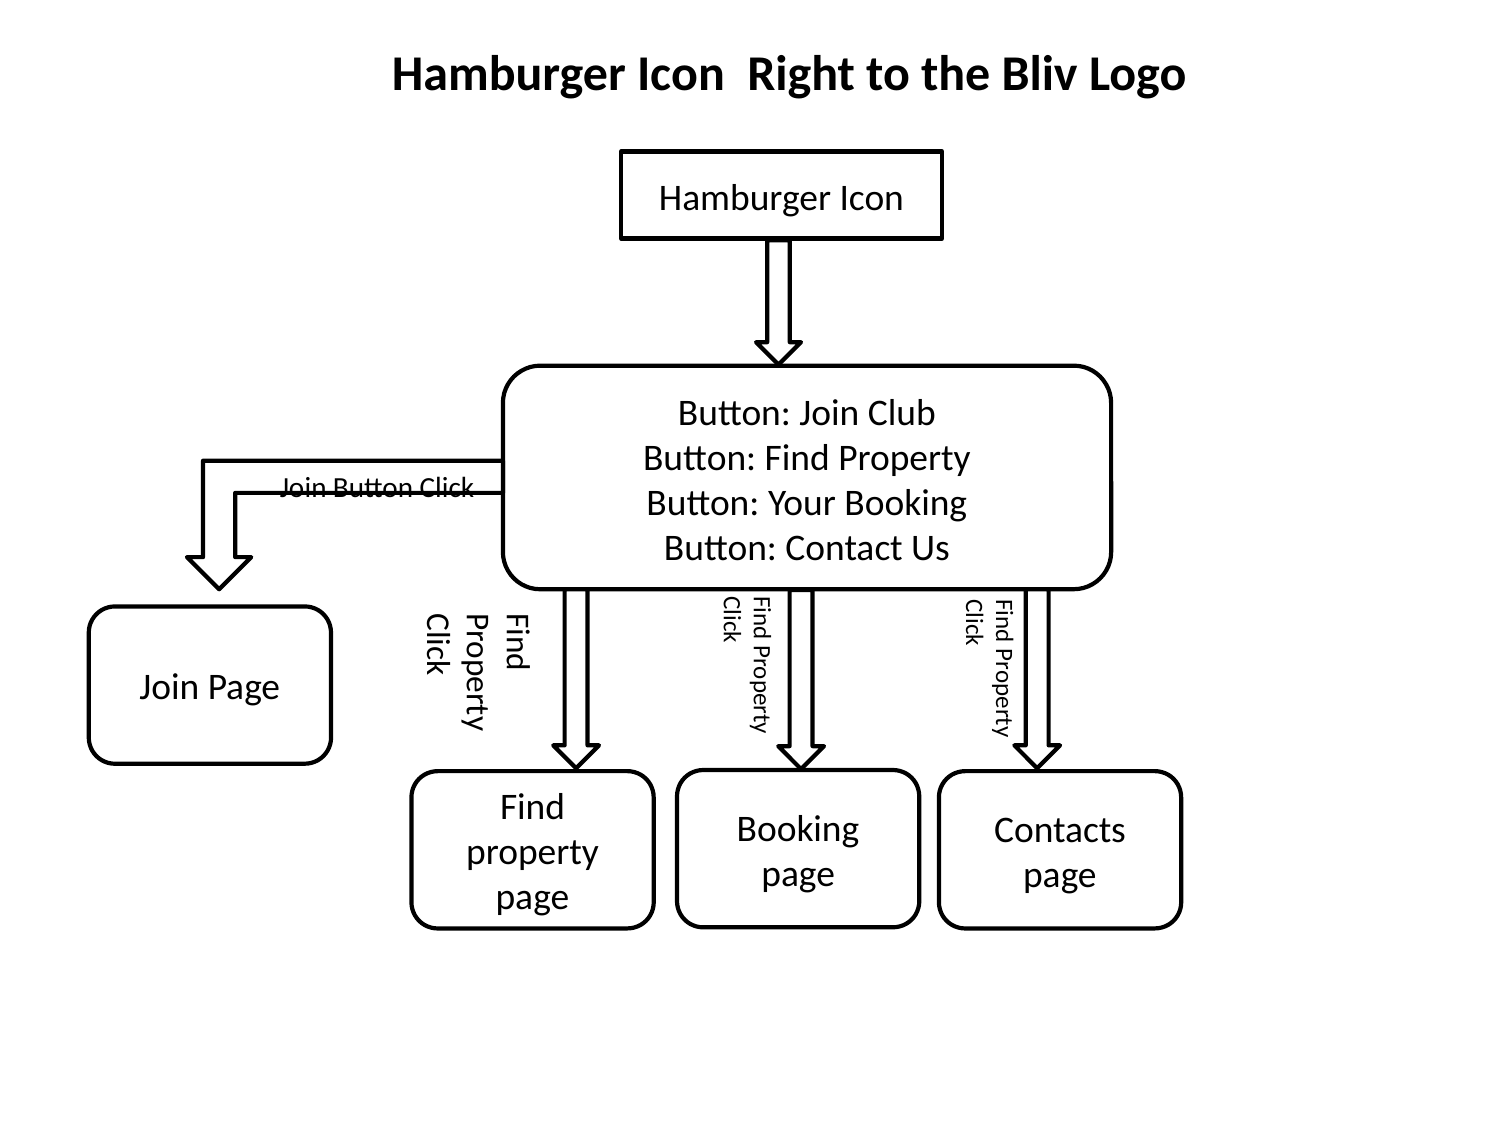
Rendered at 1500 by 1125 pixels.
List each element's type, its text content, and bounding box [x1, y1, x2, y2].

text_box Button: Join Club Button: Find Property Button: Your Booking Button: Contact Us [500, 363, 1114, 592]
text_box [787, 587, 826, 767]
text_box [551, 587, 601, 769]
text_box Booking page [674, 767, 922, 930]
text_box Join Page [86, 604, 334, 766]
text_box Join Button Click [265, 460, 503, 511]
text_box Find Property Click [413, 598, 548, 755]
text_box Find Property Click [953, 584, 1029, 764]
text_box Contacts page [936, 769, 1184, 931]
text_box Hamburger Icon [619, 149, 944, 241]
text_box [1029, 587, 1063, 769]
text_box Find property page [409, 769, 656, 931]
text_box [754, 238, 803, 363]
text_box Hamburger Icon Right to the Bliv Logo [376, 32, 1214, 108]
text_box Find Property Click [711, 581, 787, 761]
text_box [184, 458, 506, 592]
